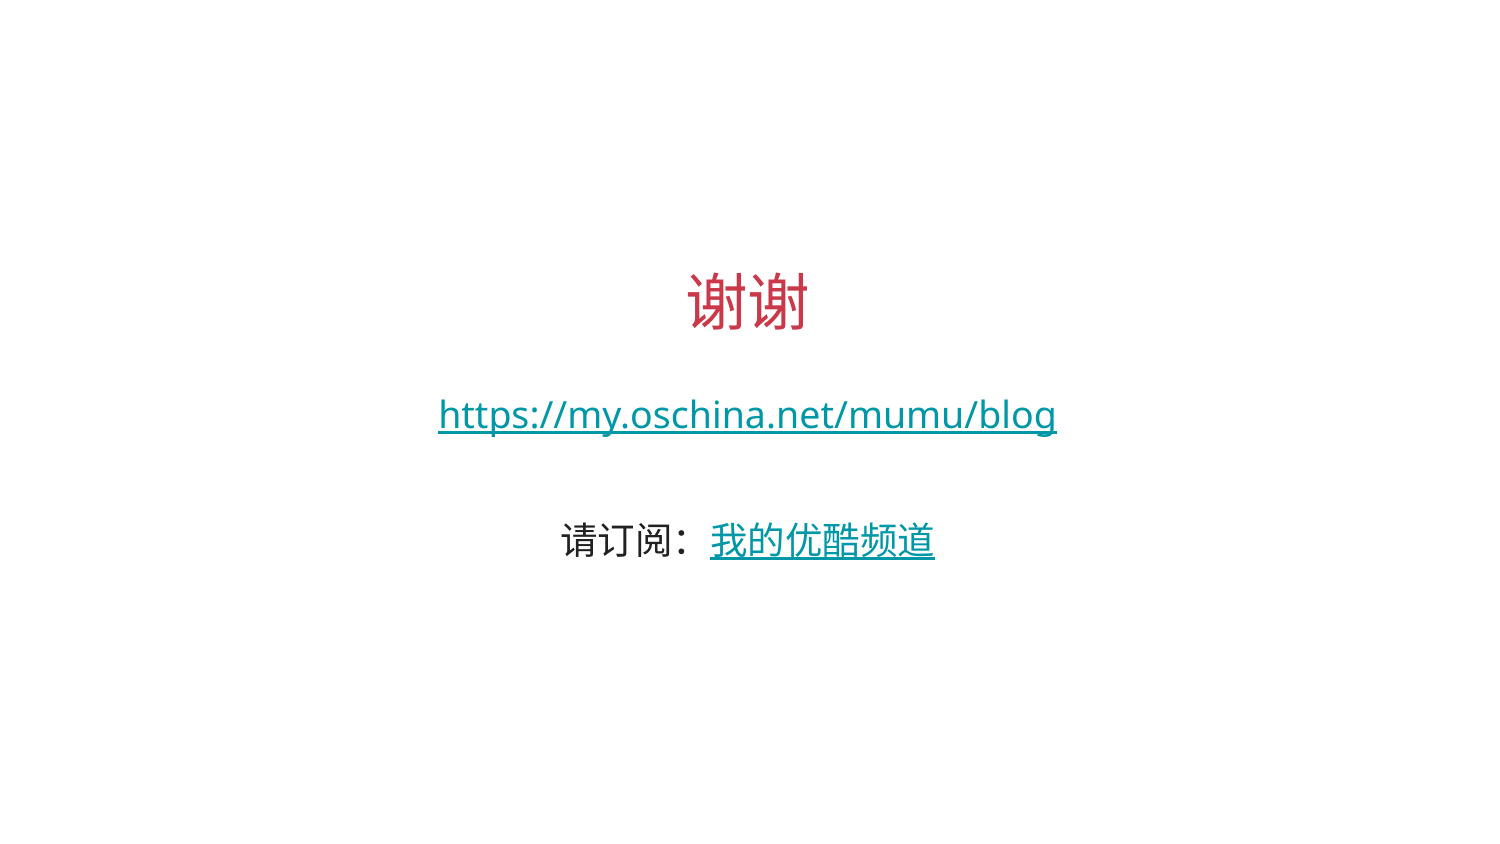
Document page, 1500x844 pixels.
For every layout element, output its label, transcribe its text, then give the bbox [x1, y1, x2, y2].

text_box 谢谢 [64, 210, 1432, 353]
text_box 请订阅：我的优酷频道 [64, 498, 1432, 590]
text_box https://my.oschina.net/mumu/blog [64, 370, 1432, 462]
